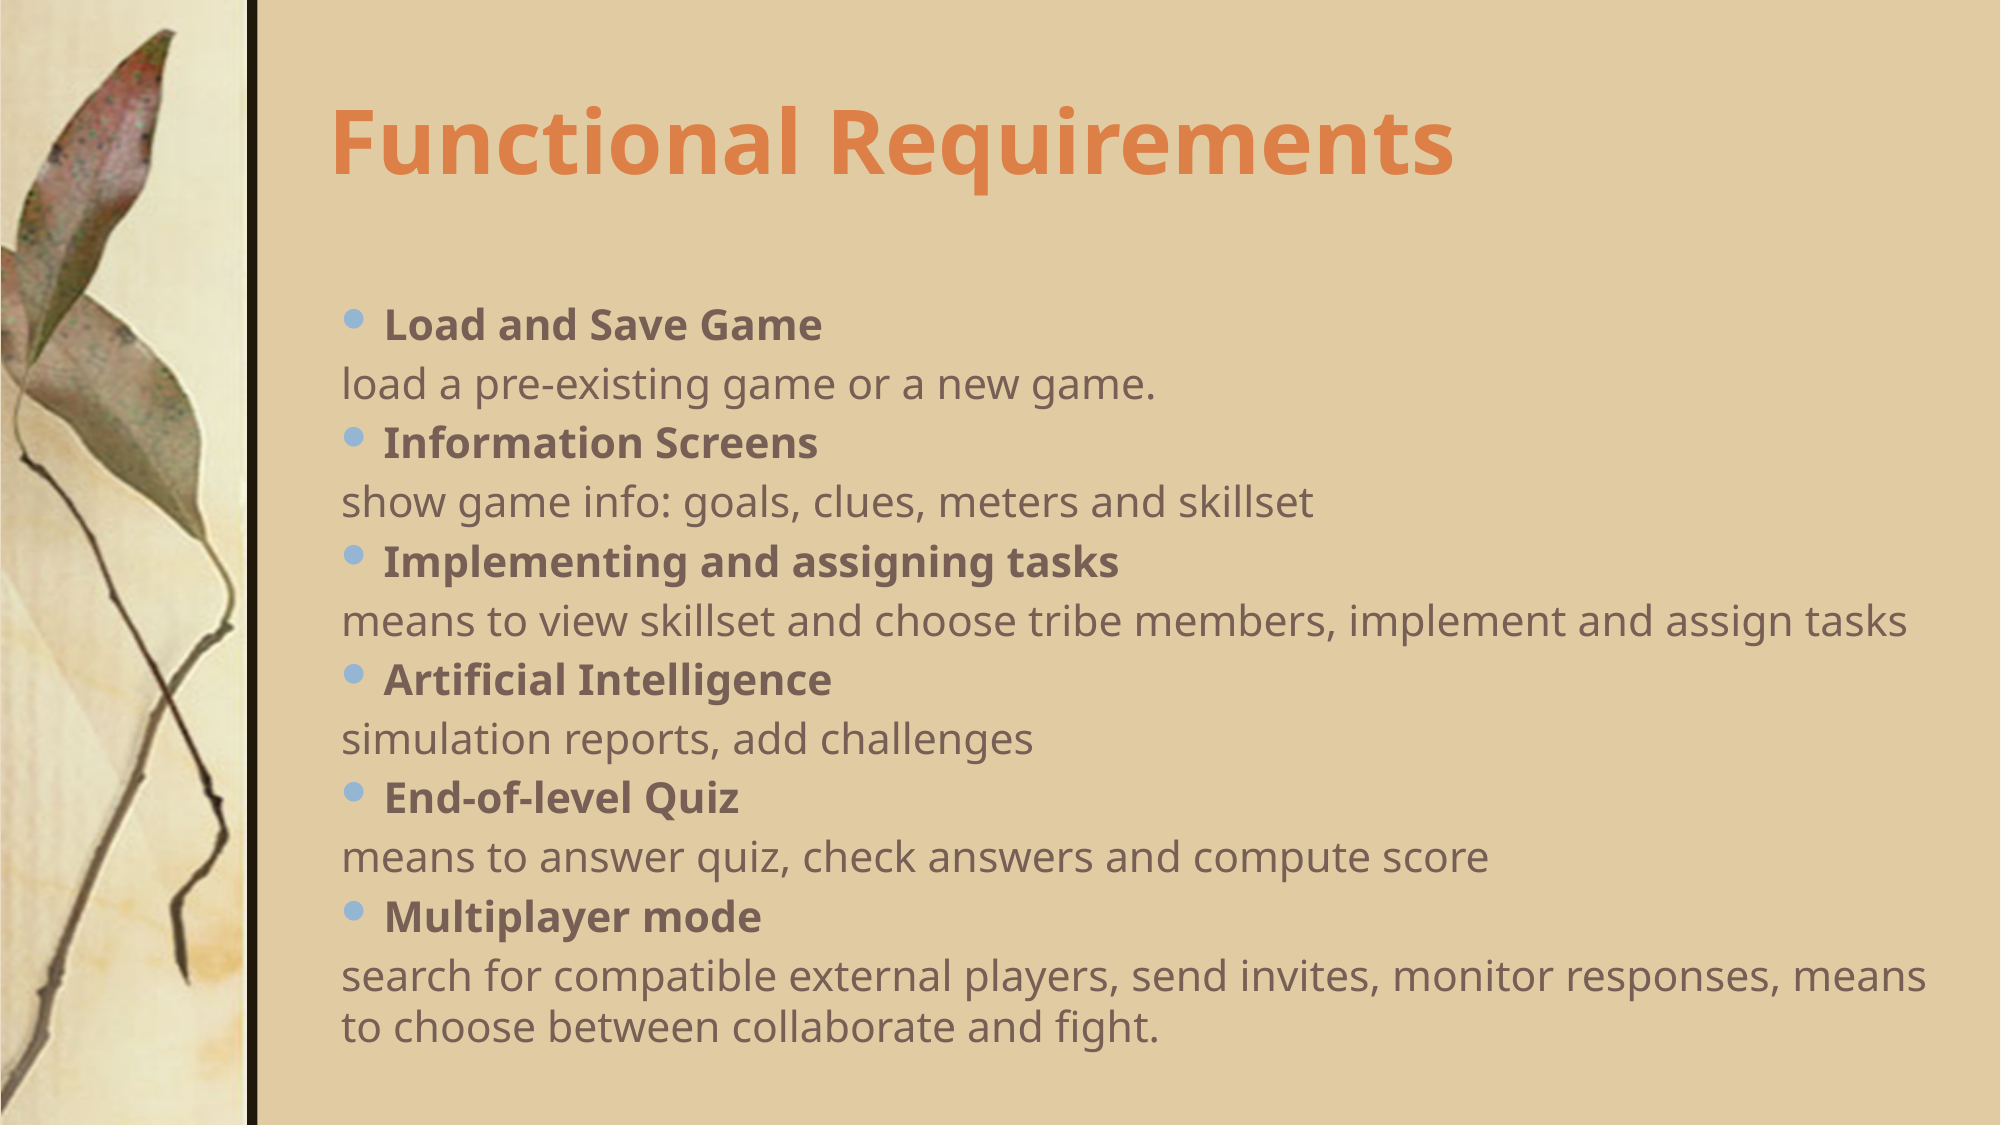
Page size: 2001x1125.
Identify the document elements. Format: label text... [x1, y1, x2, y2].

picture [1, 0, 247, 1125]
title Functional Requirements [313, 45, 1954, 233]
list Load and Save Game load a pre-existing game or a new game. Information Screens show game info: goals, clues, meters and skillset Implementing and assigning tasks means to view skillset and choose tribe members, implement and assign tasks Artificial Intelligence simulation reports, add challenges End-of-level Quiz means to answer quiz, check answers and compute score Multiplayer mode search for compatible external players, send invites, monitor responses, means to choose between collaborate and fight. [313, 290, 1954, 1078]
